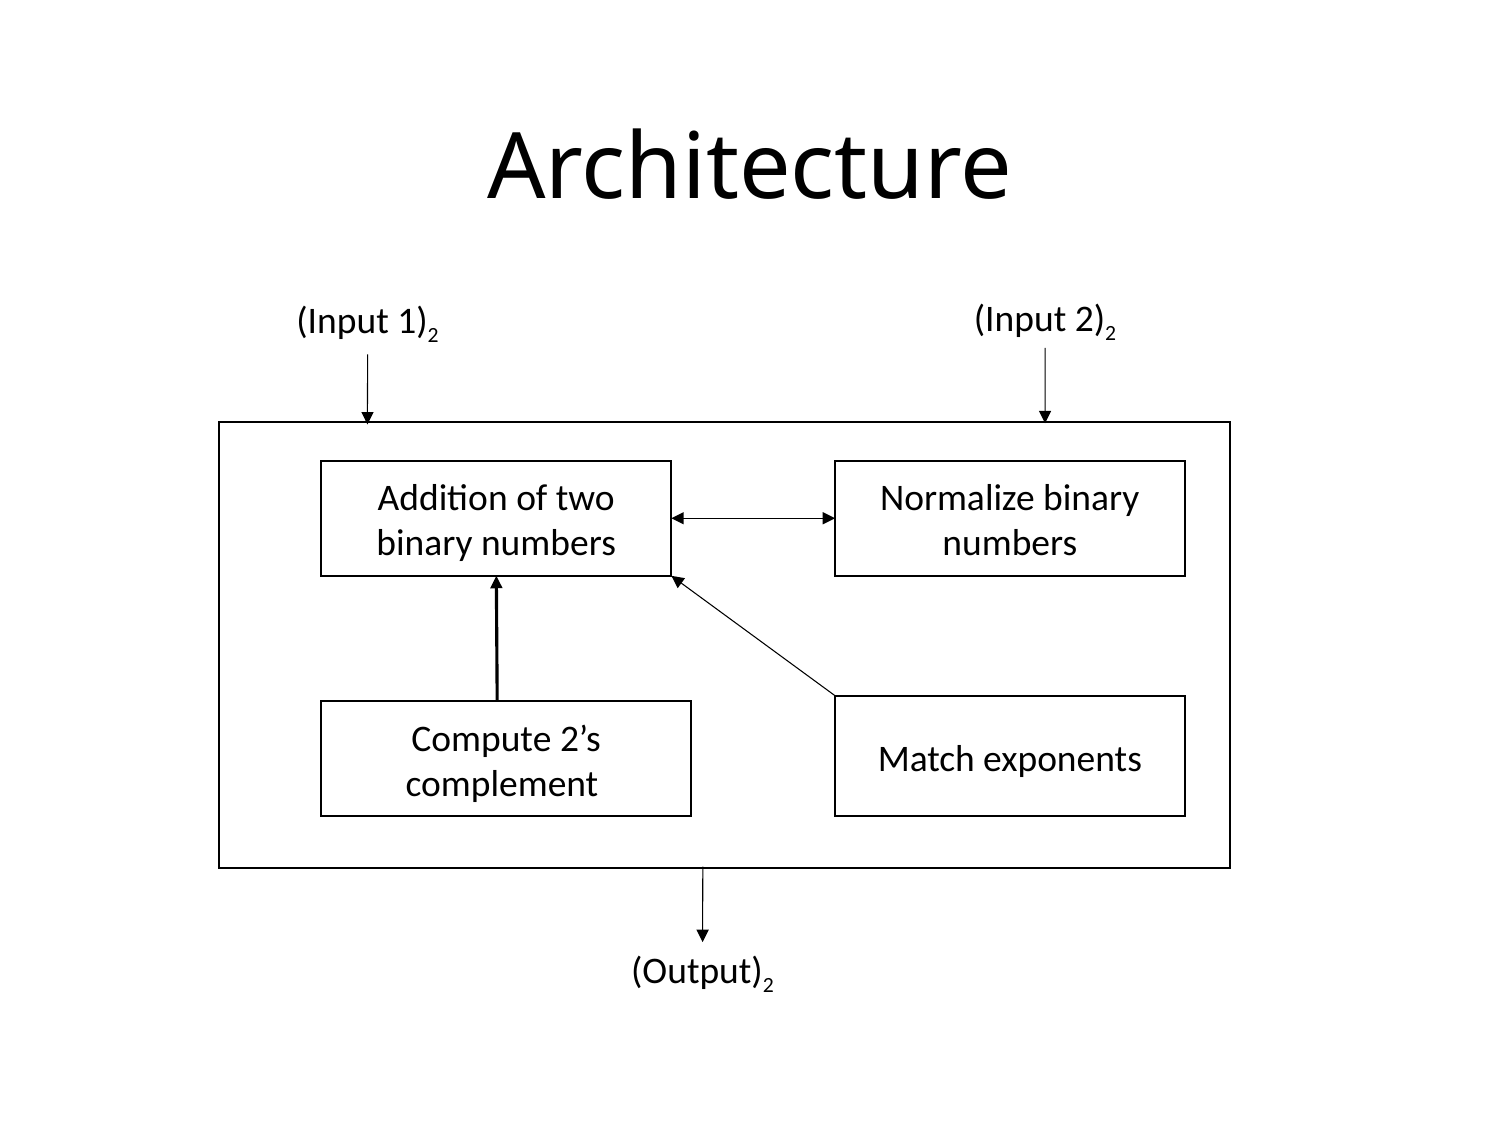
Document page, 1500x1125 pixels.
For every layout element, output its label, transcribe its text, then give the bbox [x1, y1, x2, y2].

text_box (Input 2)2 [959, 286, 1132, 352]
text_box (Input 1)2 [281, 288, 454, 355]
text_box [218, 421, 1231, 869]
text_box (Output)2 [616, 938, 789, 1005]
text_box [321, 460, 1185, 817]
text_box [671, 575, 836, 696]
title Architecture [103, 59, 1397, 278]
